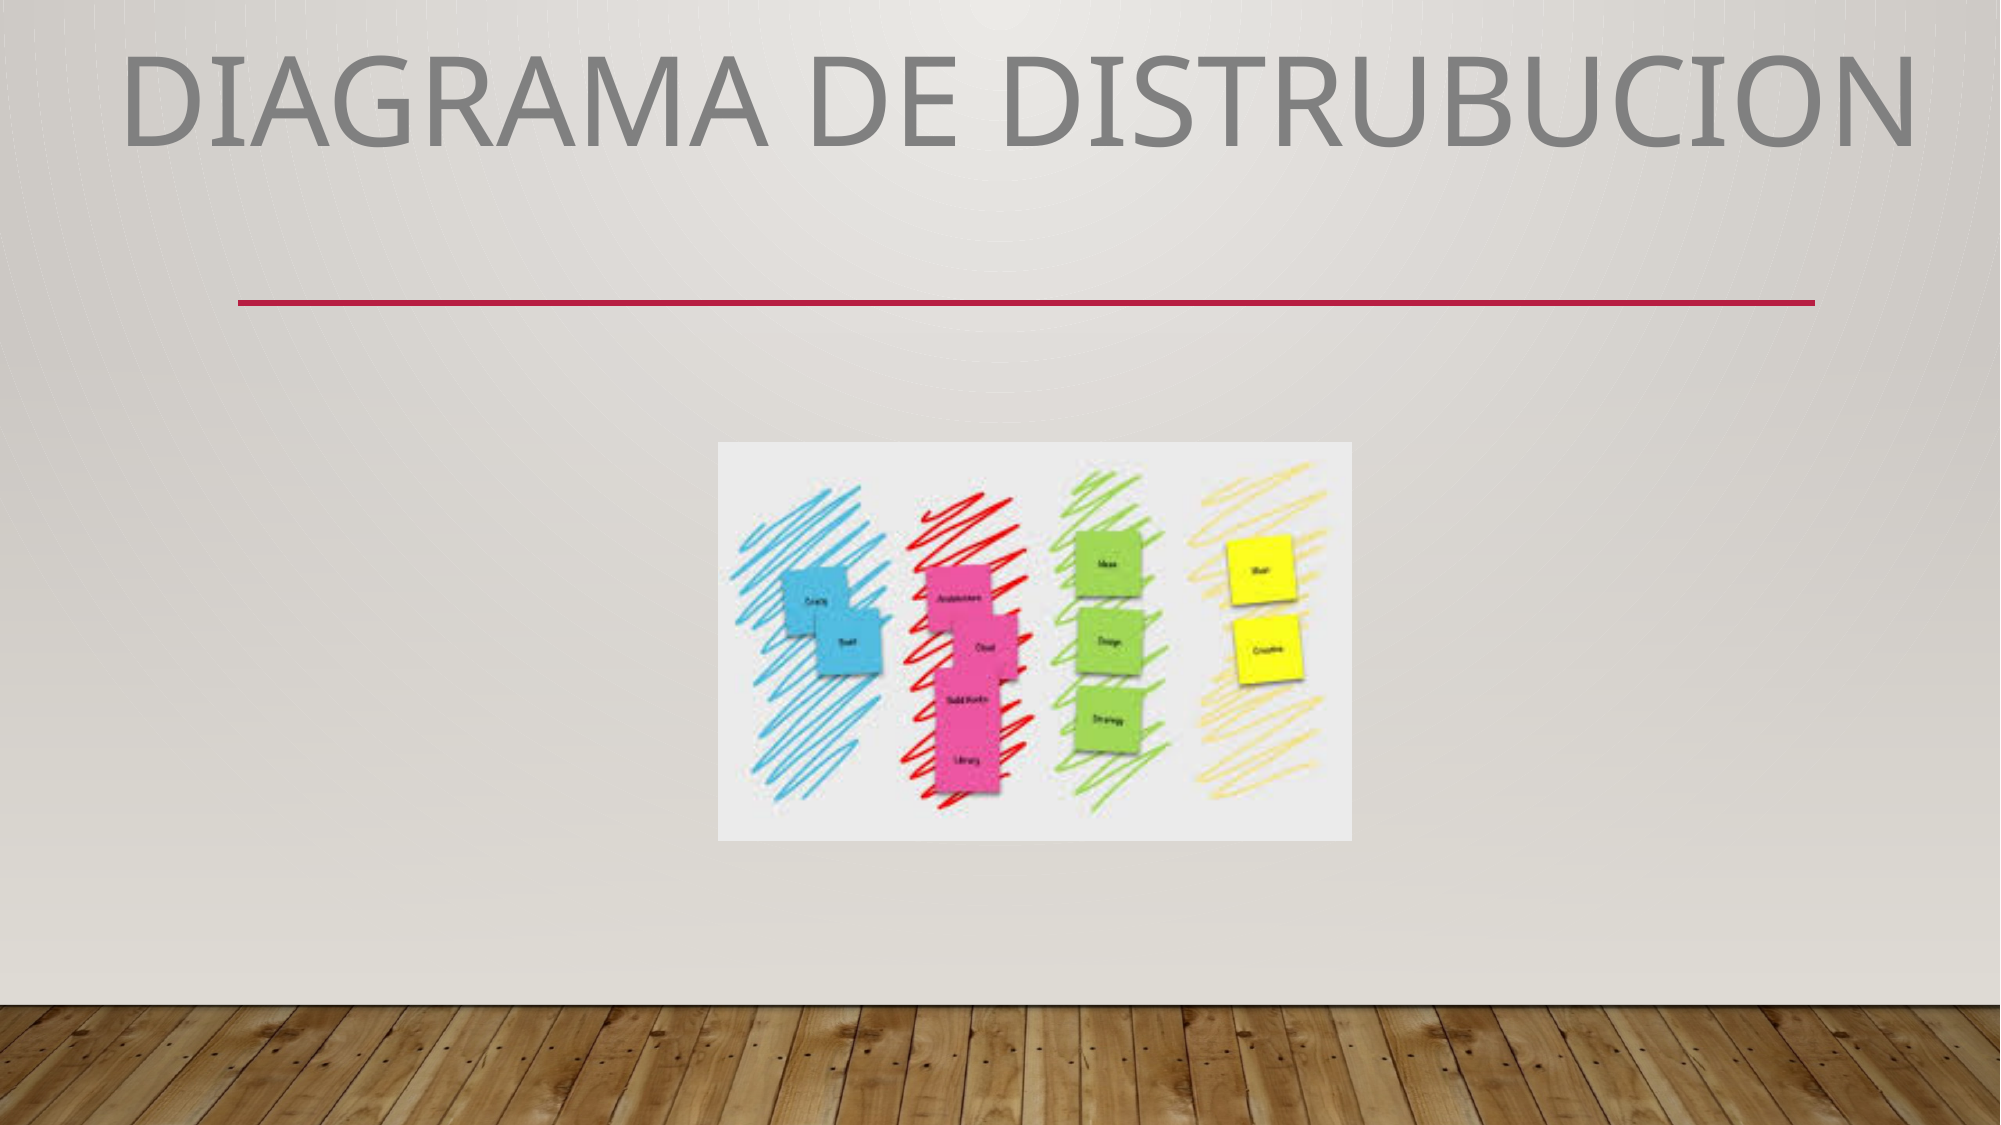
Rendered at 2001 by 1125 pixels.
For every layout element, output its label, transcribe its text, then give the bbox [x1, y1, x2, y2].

picture [718, 442, 1352, 841]
title DIAGRAMA DE DISTRUBUCION [101, 30, 1968, 241]
picture [0, 1005, 2000, 1125]
